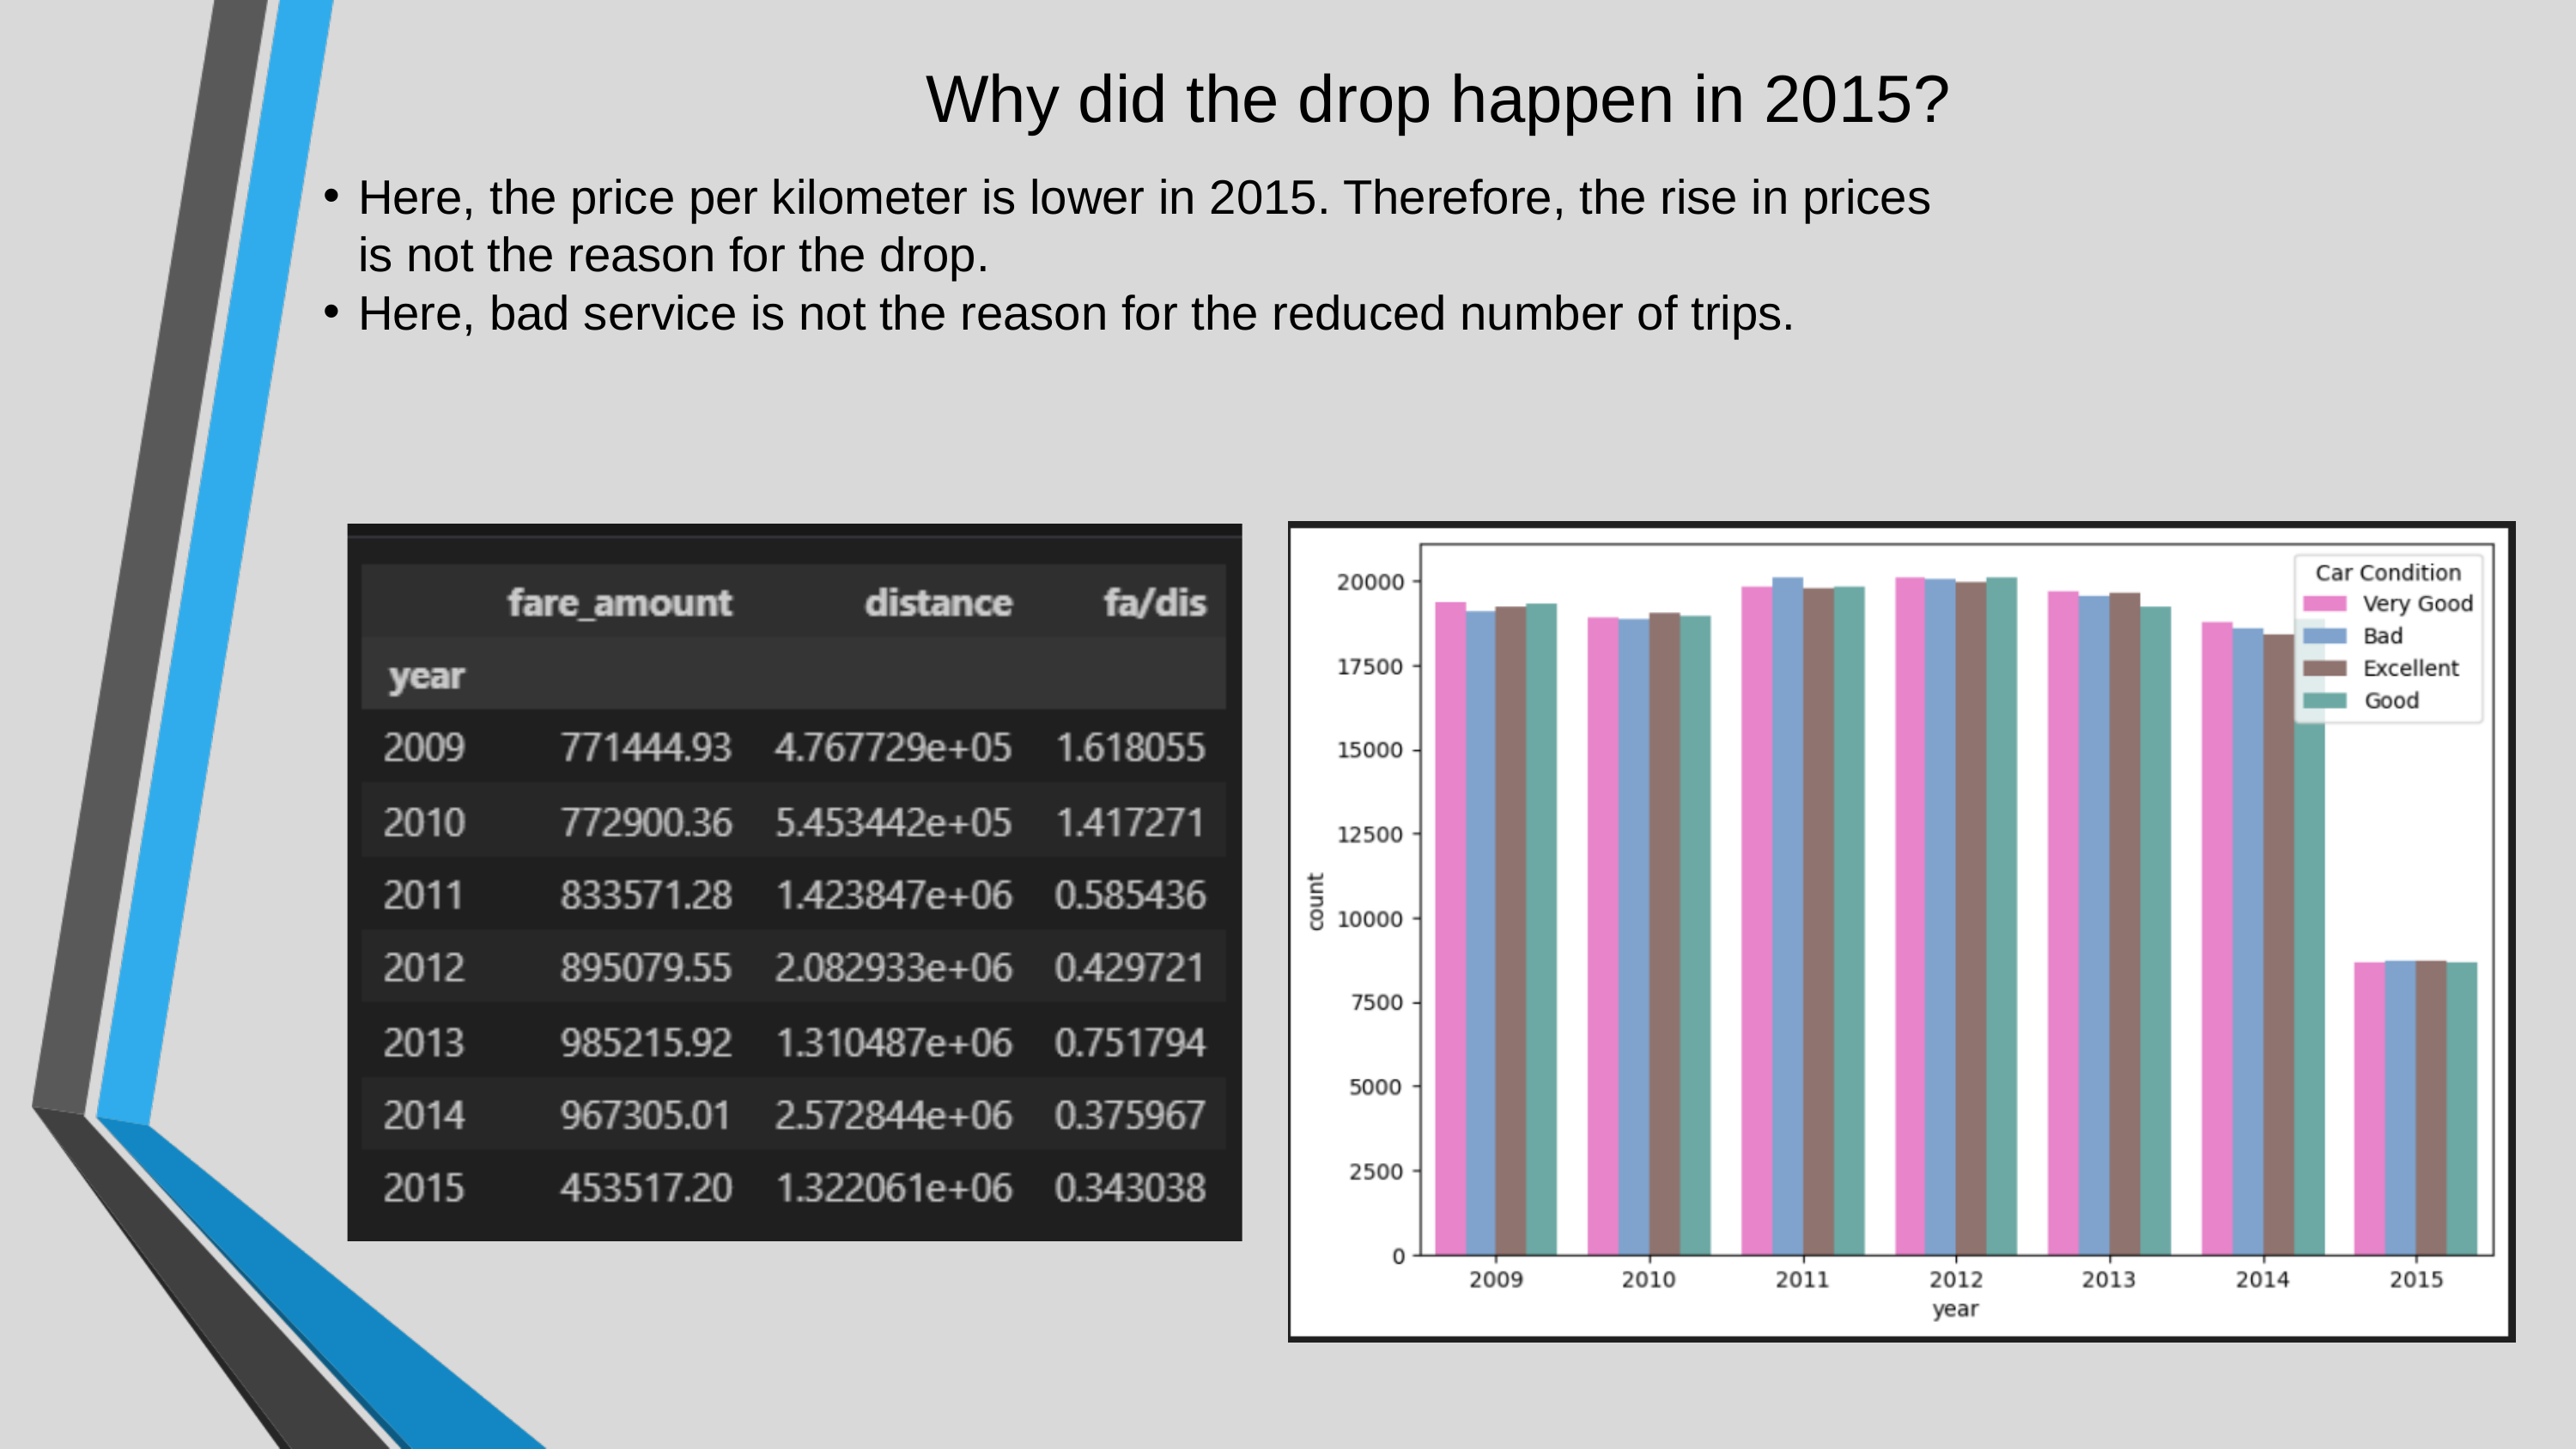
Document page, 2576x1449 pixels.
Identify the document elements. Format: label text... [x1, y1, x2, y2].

text_box [1288, 521, 2517, 1343]
text_box [32, 0, 547, 1449]
text_box Why did the drop happen in 2015? [926, 55, 2209, 136]
text_box [347, 524, 1242, 1242]
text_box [289, 162, 1938, 407]
